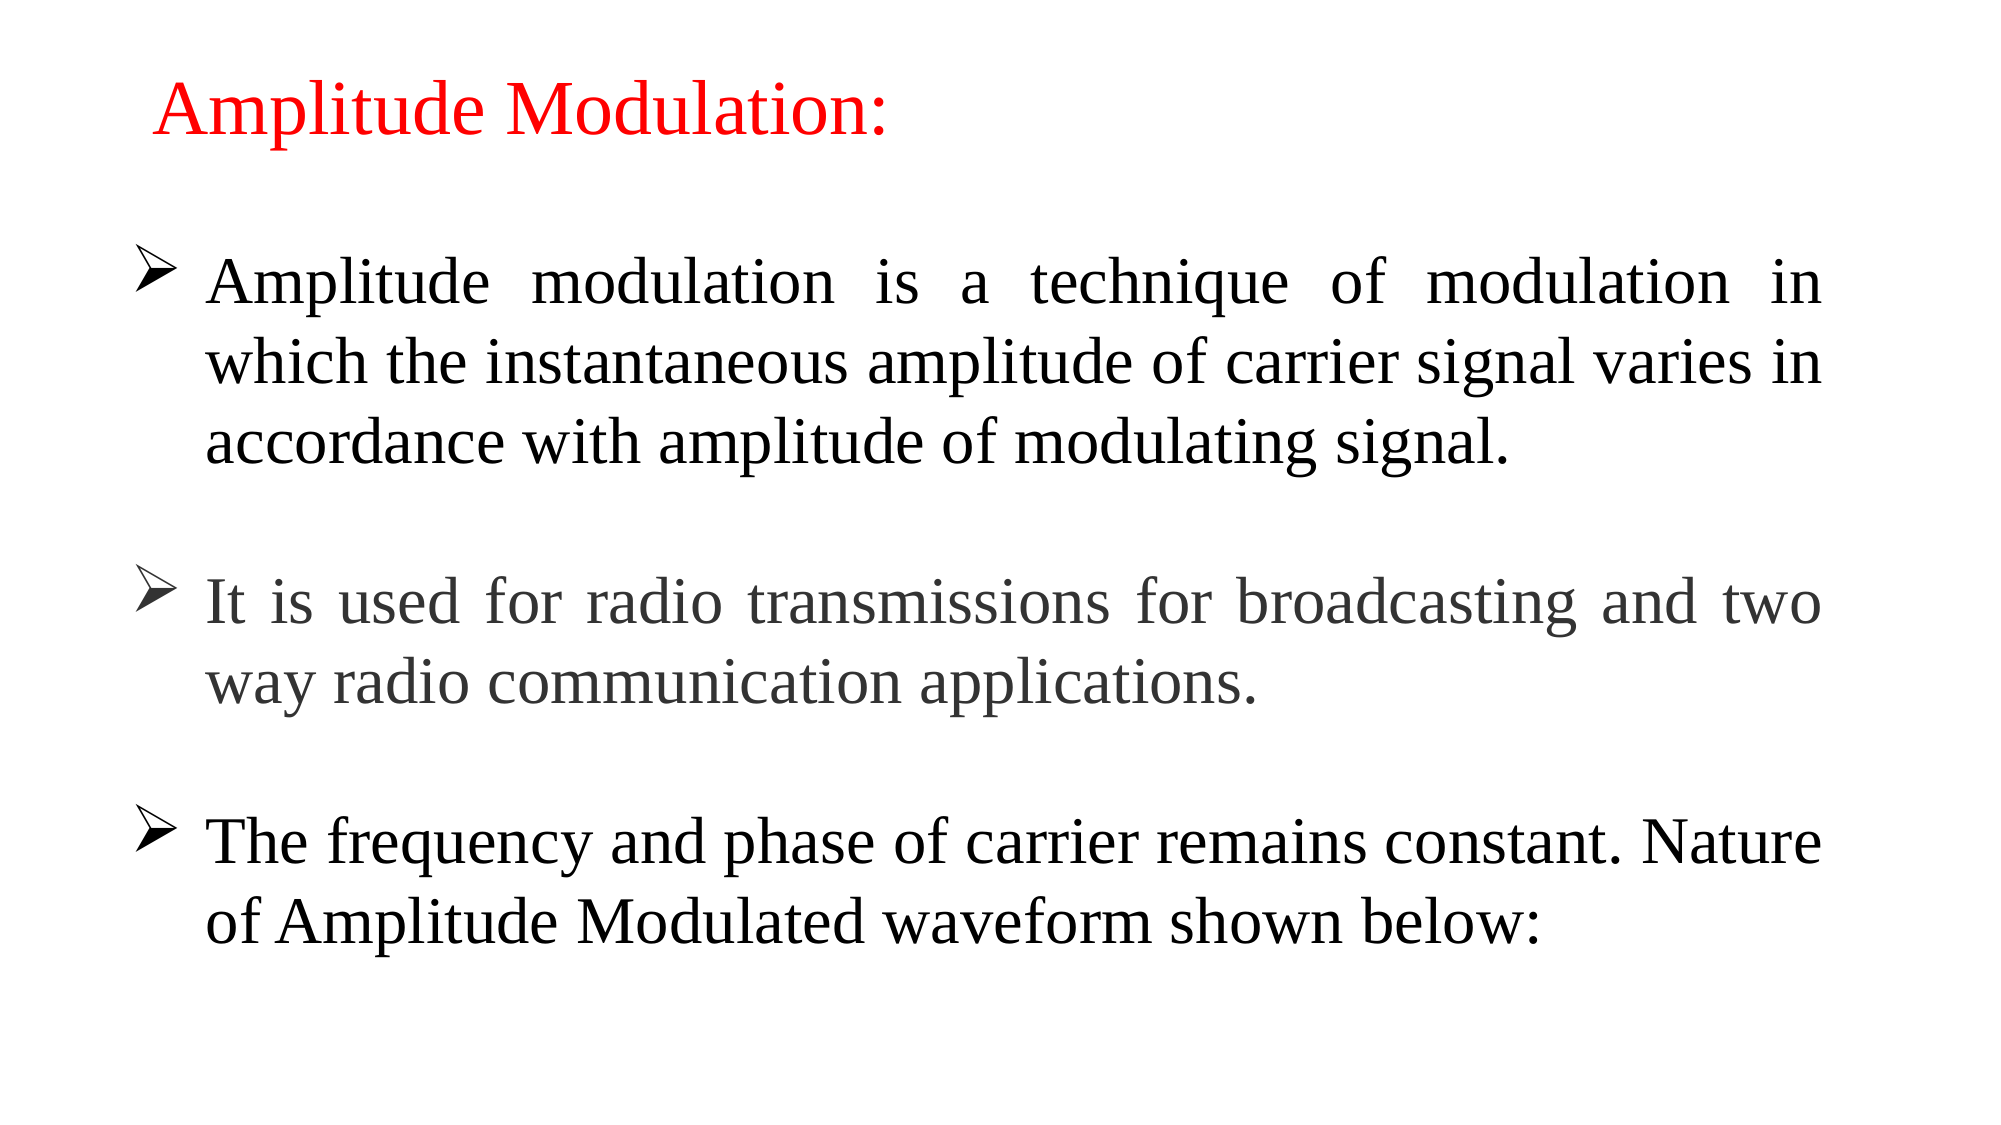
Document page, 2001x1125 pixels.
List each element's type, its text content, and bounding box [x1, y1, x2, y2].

text_box Amplitude modulation is a technique of modulation in which the instantaneous amplitude of carrier signal varies in accordance with amplitude of modulating signal. It is used for radio transmissions for broadcasting and two way radio communication applications. The frequency and phase of carrier remains constant. Nature of Amplitude Modulated waveform shown below: [115, 229, 1841, 964]
title Amplitude Modulation: [137, 59, 1863, 160]
